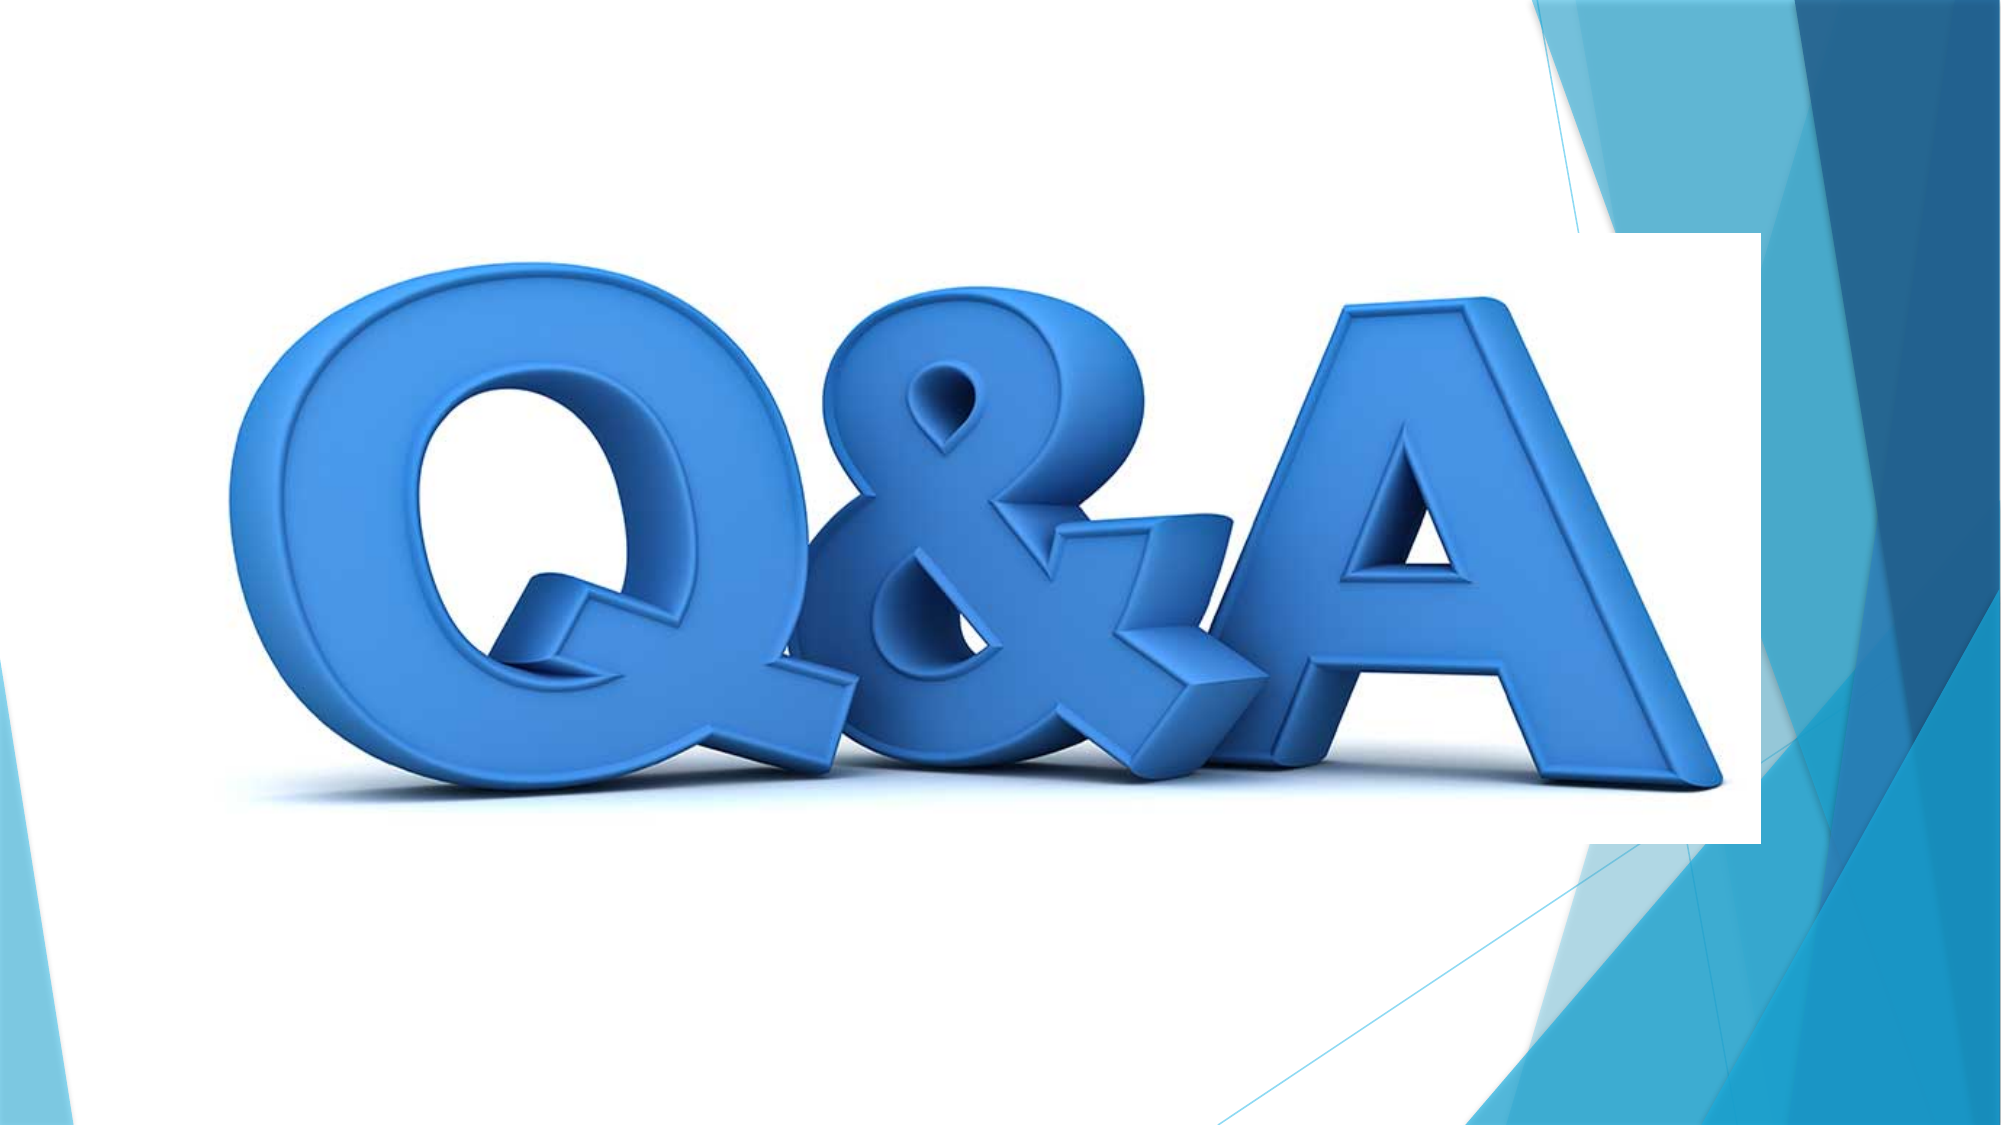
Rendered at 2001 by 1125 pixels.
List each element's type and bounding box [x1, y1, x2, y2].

picture [110, 233, 1762, 845]
